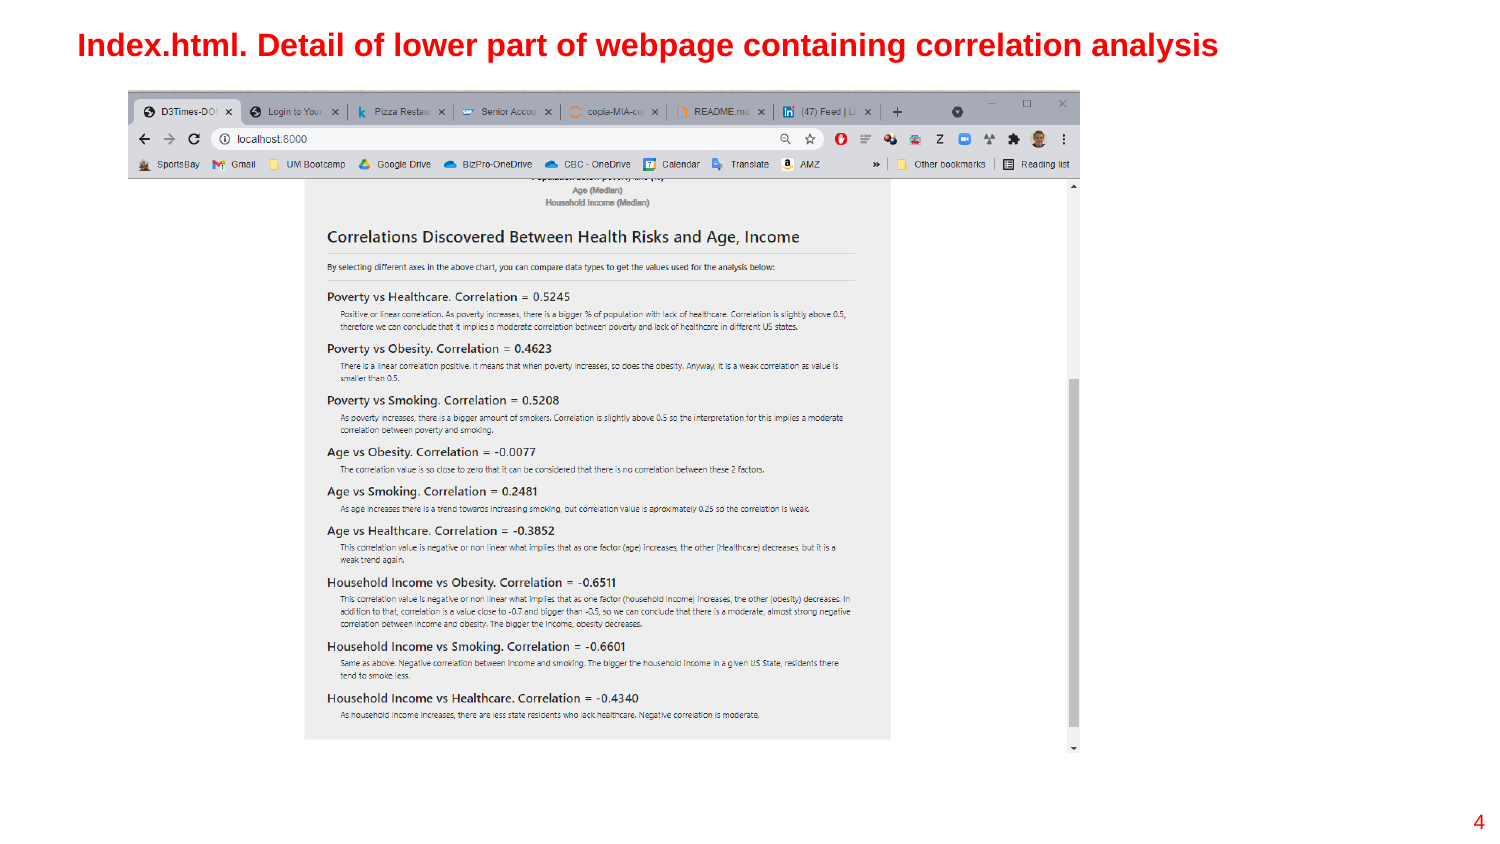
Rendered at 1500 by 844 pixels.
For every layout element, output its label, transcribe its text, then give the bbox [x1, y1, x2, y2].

slide_number 4 [1149, 798, 1500, 844]
picture [128, 90, 1080, 754]
title Index.html. Detail of lower part of webpage containing correlation analysis [62, 16, 1410, 71]
